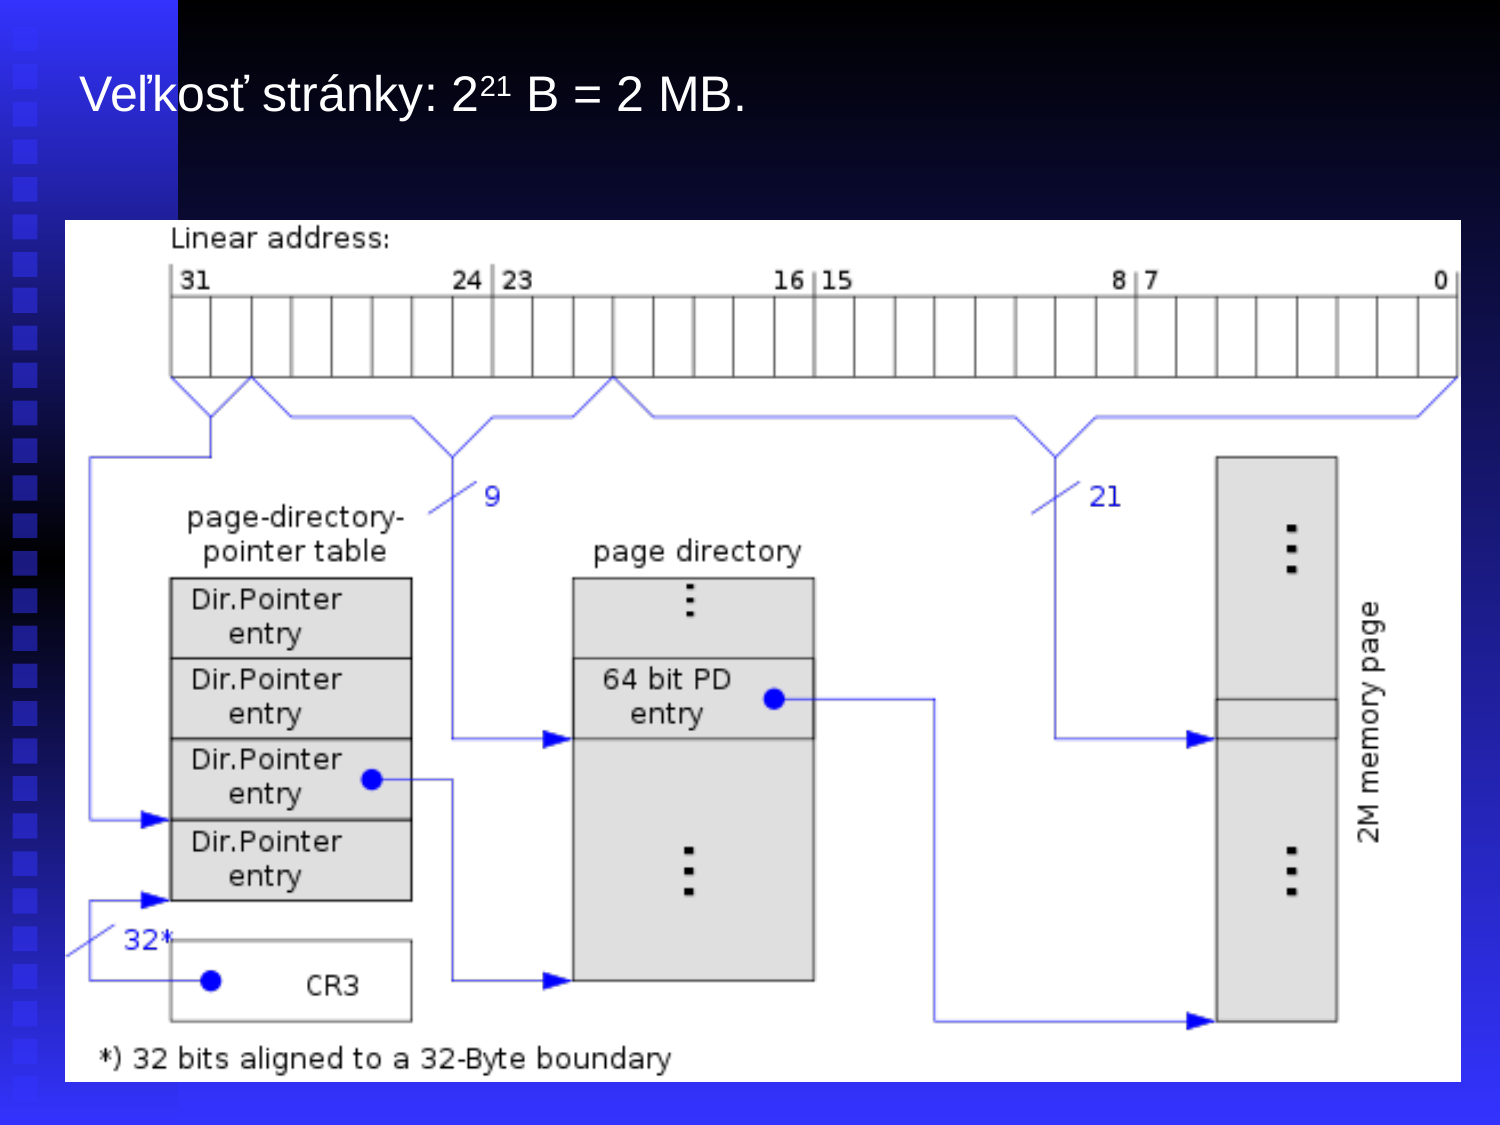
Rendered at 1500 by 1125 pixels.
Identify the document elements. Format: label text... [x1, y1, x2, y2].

text_box Veľkosť stránky: 221 B = 2 MB. [64, 54, 1341, 130]
picture [64, 219, 1462, 1083]
